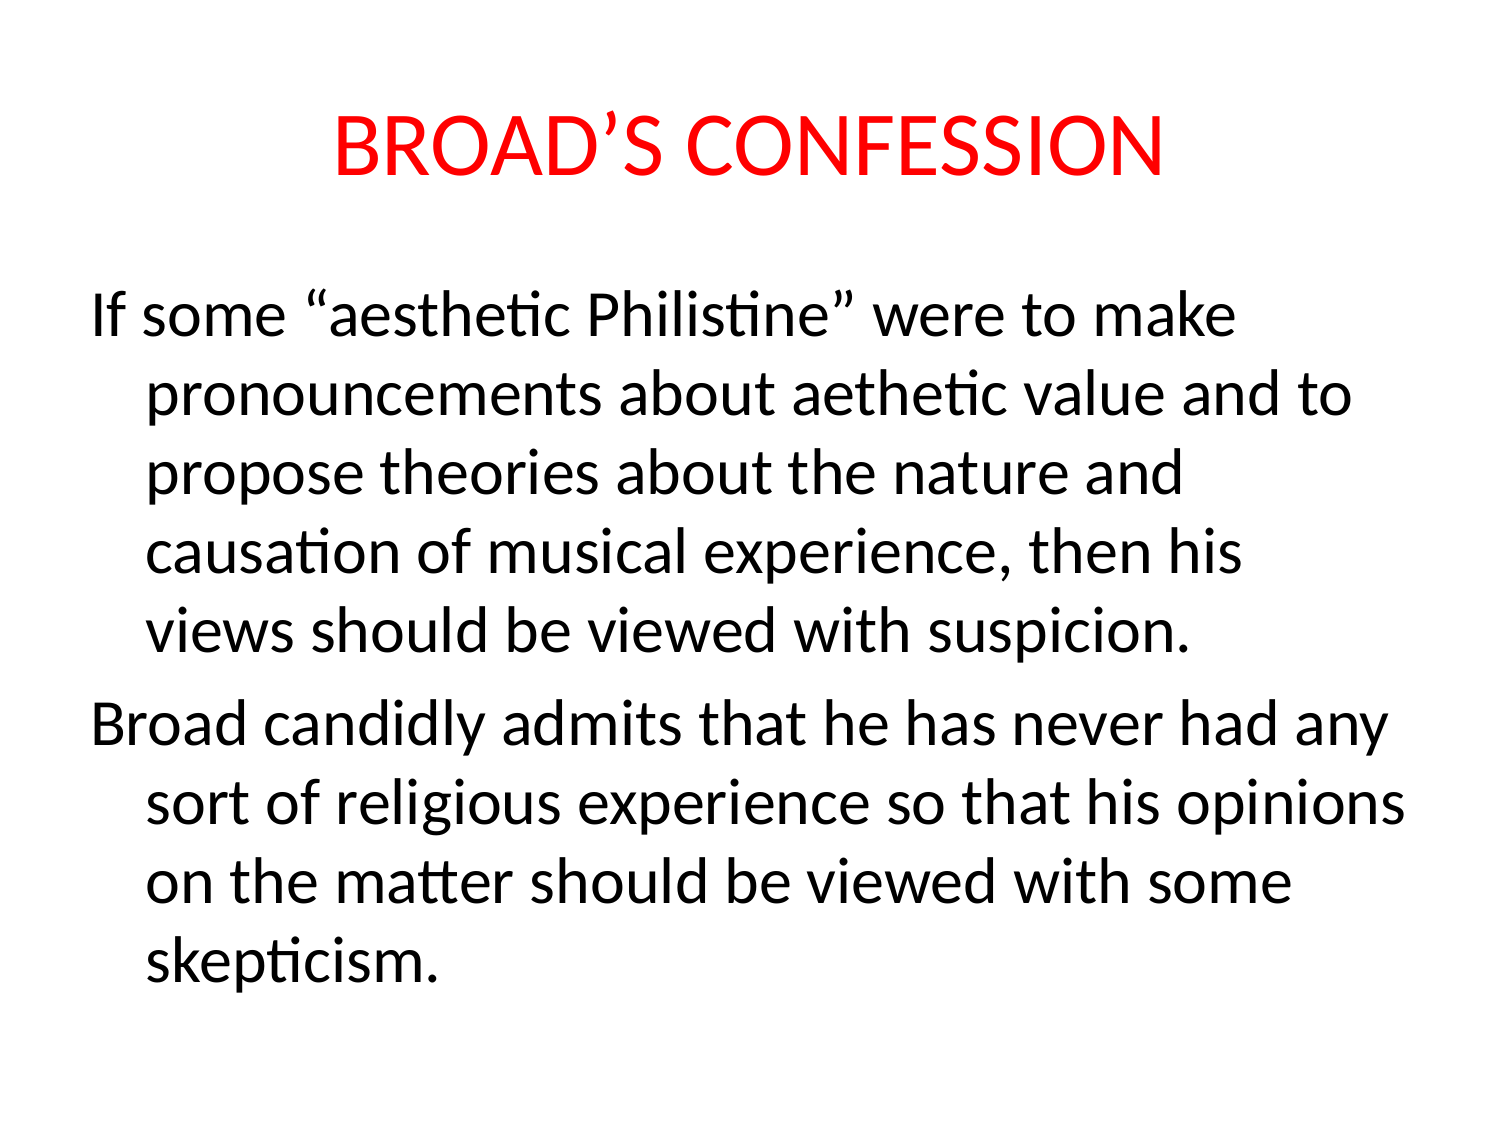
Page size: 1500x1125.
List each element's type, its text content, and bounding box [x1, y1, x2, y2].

list If some “aesthetic Philistine” were to make pronouncements about aethetic value and to propose theories about the nature and causation of musical experience, then his views should be viewed with suspicion. Broad candidly admits that he has never had any sort of religious experience so that his opinions on the matter should be viewed with some skepticism. [75, 262, 1425, 1005]
title BROAD’S CONFESSION [75, 45, 1425, 233]
